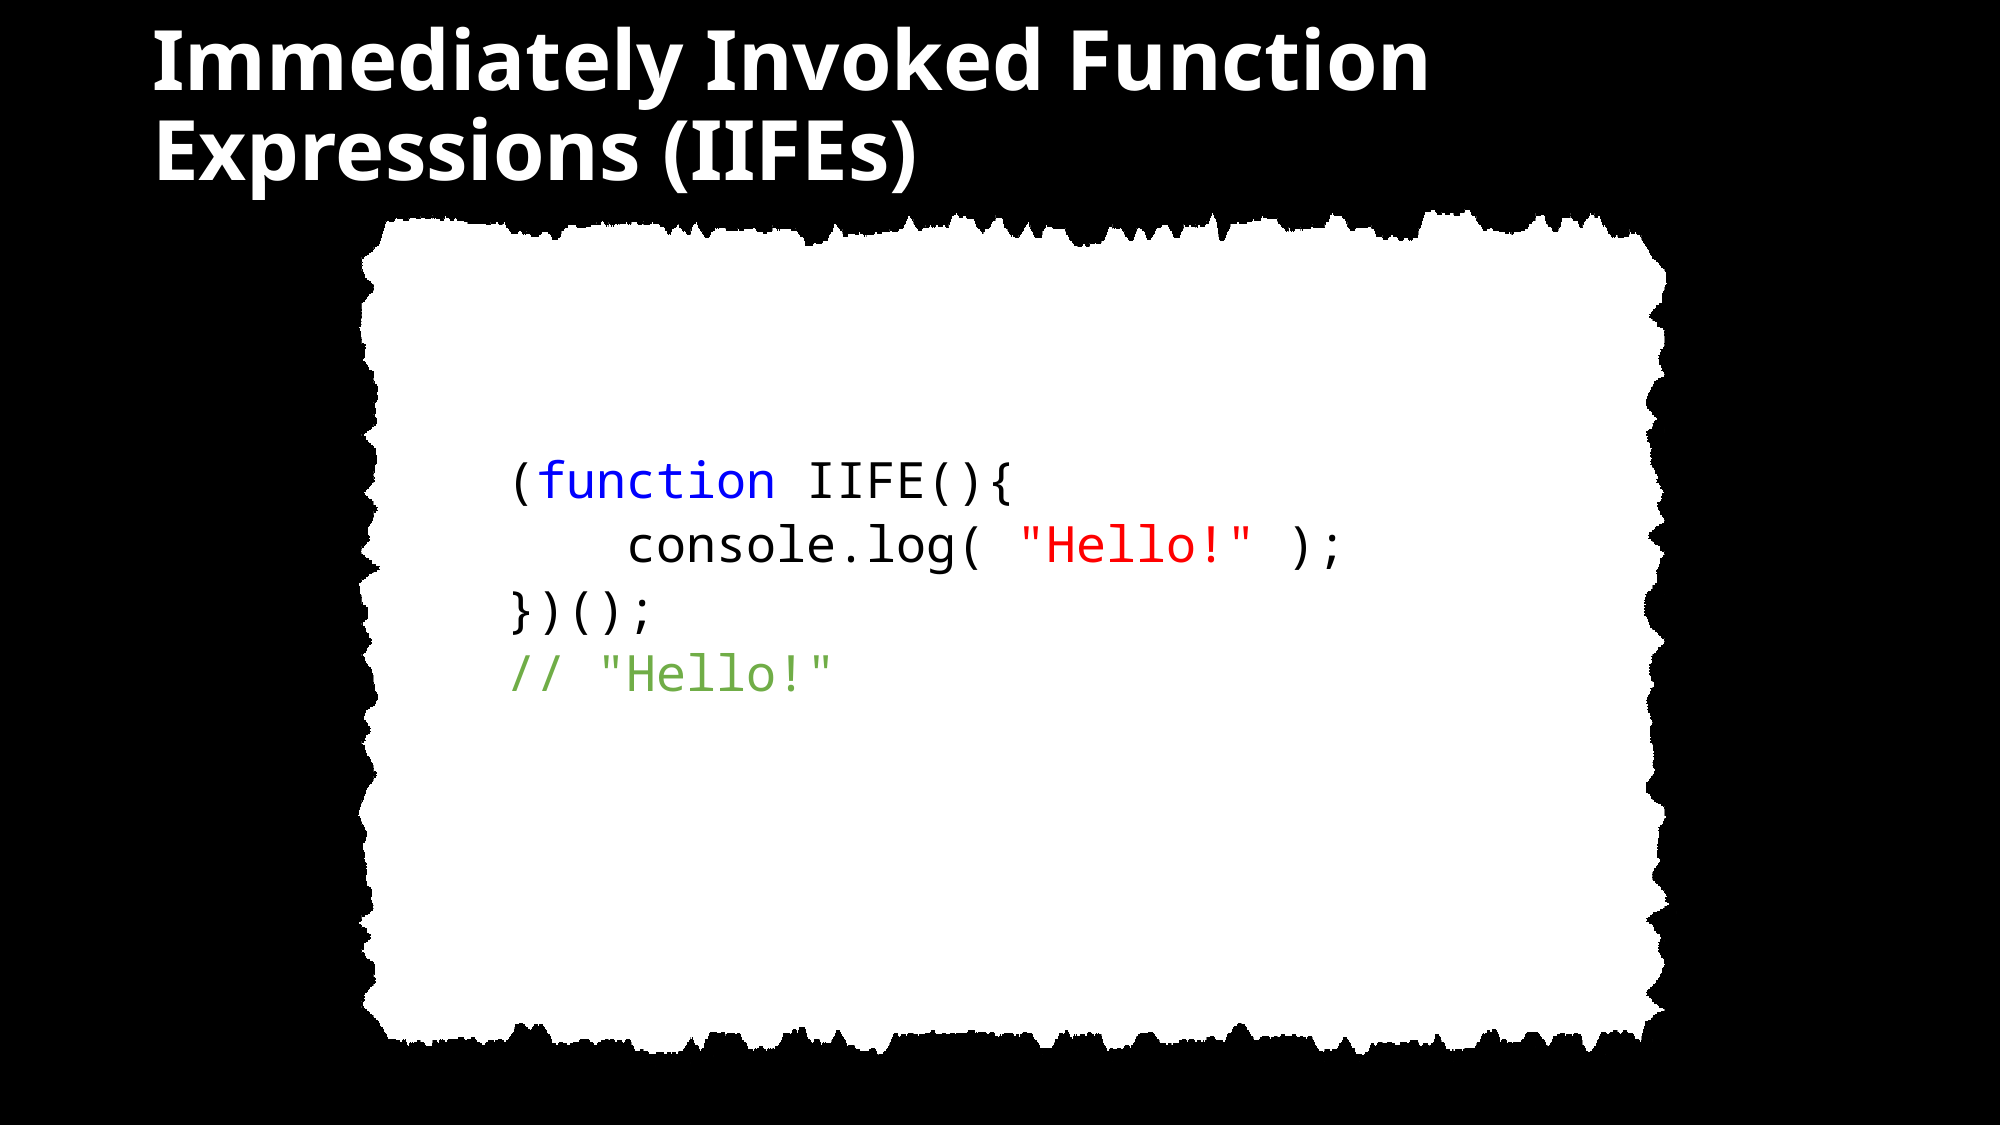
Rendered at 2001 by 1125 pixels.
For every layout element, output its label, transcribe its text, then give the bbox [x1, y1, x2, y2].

title Immediately Invoked Function Expressions (IIFEs) [137, 0, 1863, 218]
picture [350, 199, 1688, 1091]
